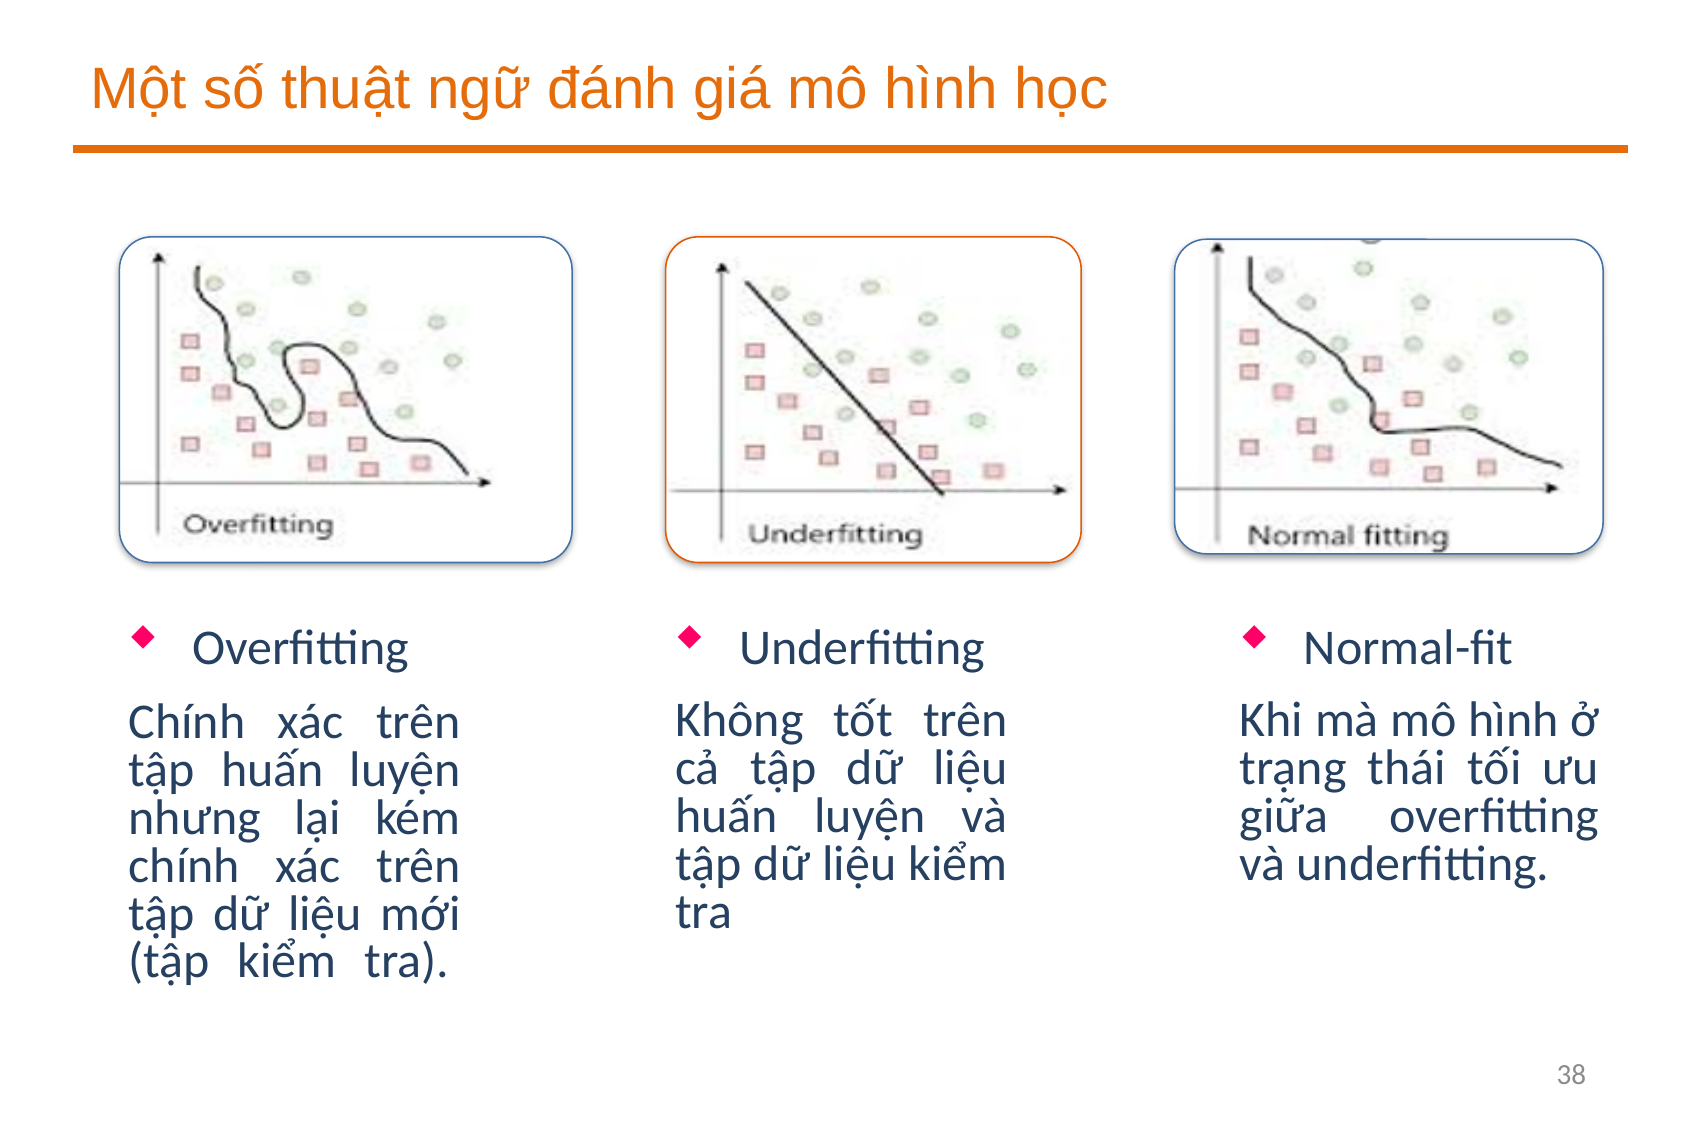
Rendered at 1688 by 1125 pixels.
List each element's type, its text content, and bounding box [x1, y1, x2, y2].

text_box Normal-fit Khi mà mô hình ở trạng thái tối ưu giữa overfitting và underfitting. [1222, 617, 1617, 1043]
list Overfitting Chính xác trên tập huấn luyện nhưng lại kém chính xác trên tập dữ liệu mới (tập kiểm tra). [111, 617, 479, 1043]
text_box [665, 236, 1082, 563]
text_box [118, 236, 573, 564]
title Một số thuật ngữ đánh giá mô hình học [72, 21, 1564, 145]
text_box Underfitting Không tốt trên cả tập dữ liệu huấn luyện và tập dữ liệu kiểm tra [658, 617, 1025, 1043]
slide_number 38 [1209, 1042, 1604, 1103]
text_box [1173, 238, 1604, 555]
